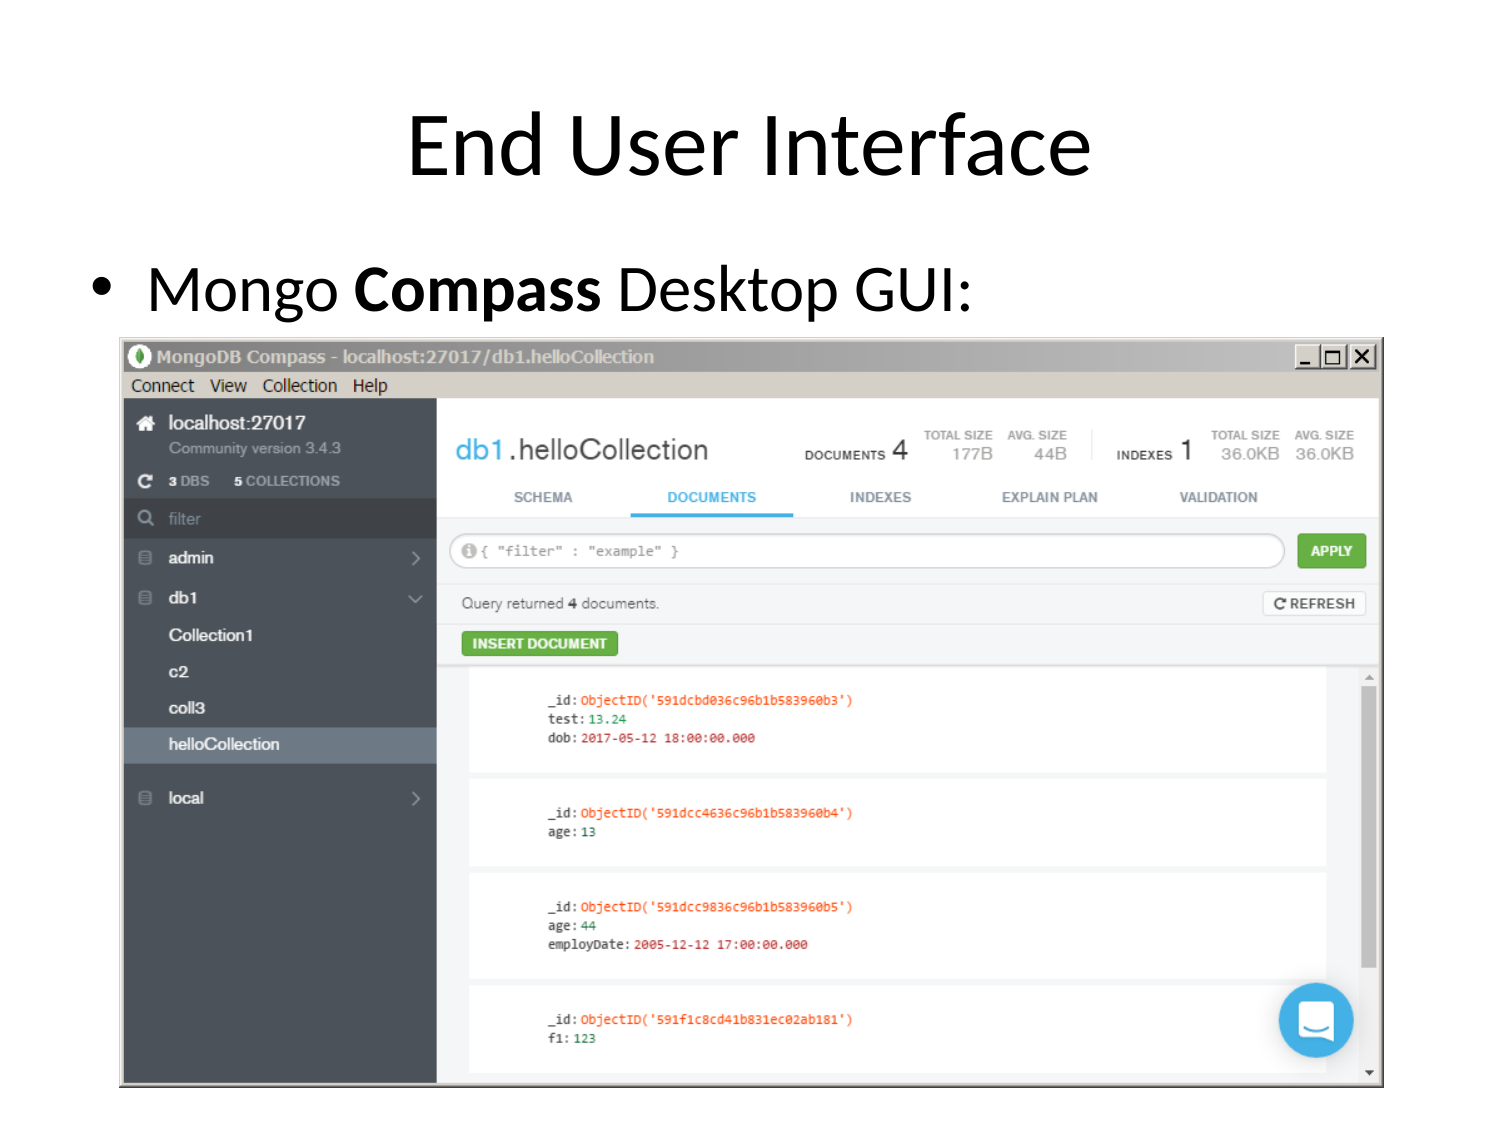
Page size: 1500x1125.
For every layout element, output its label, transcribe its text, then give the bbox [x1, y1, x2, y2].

title End User Interface [75, 45, 1425, 233]
picture [119, 337, 1384, 1088]
list Mongo Compass Desktop GUI: [75, 237, 1425, 1088]
